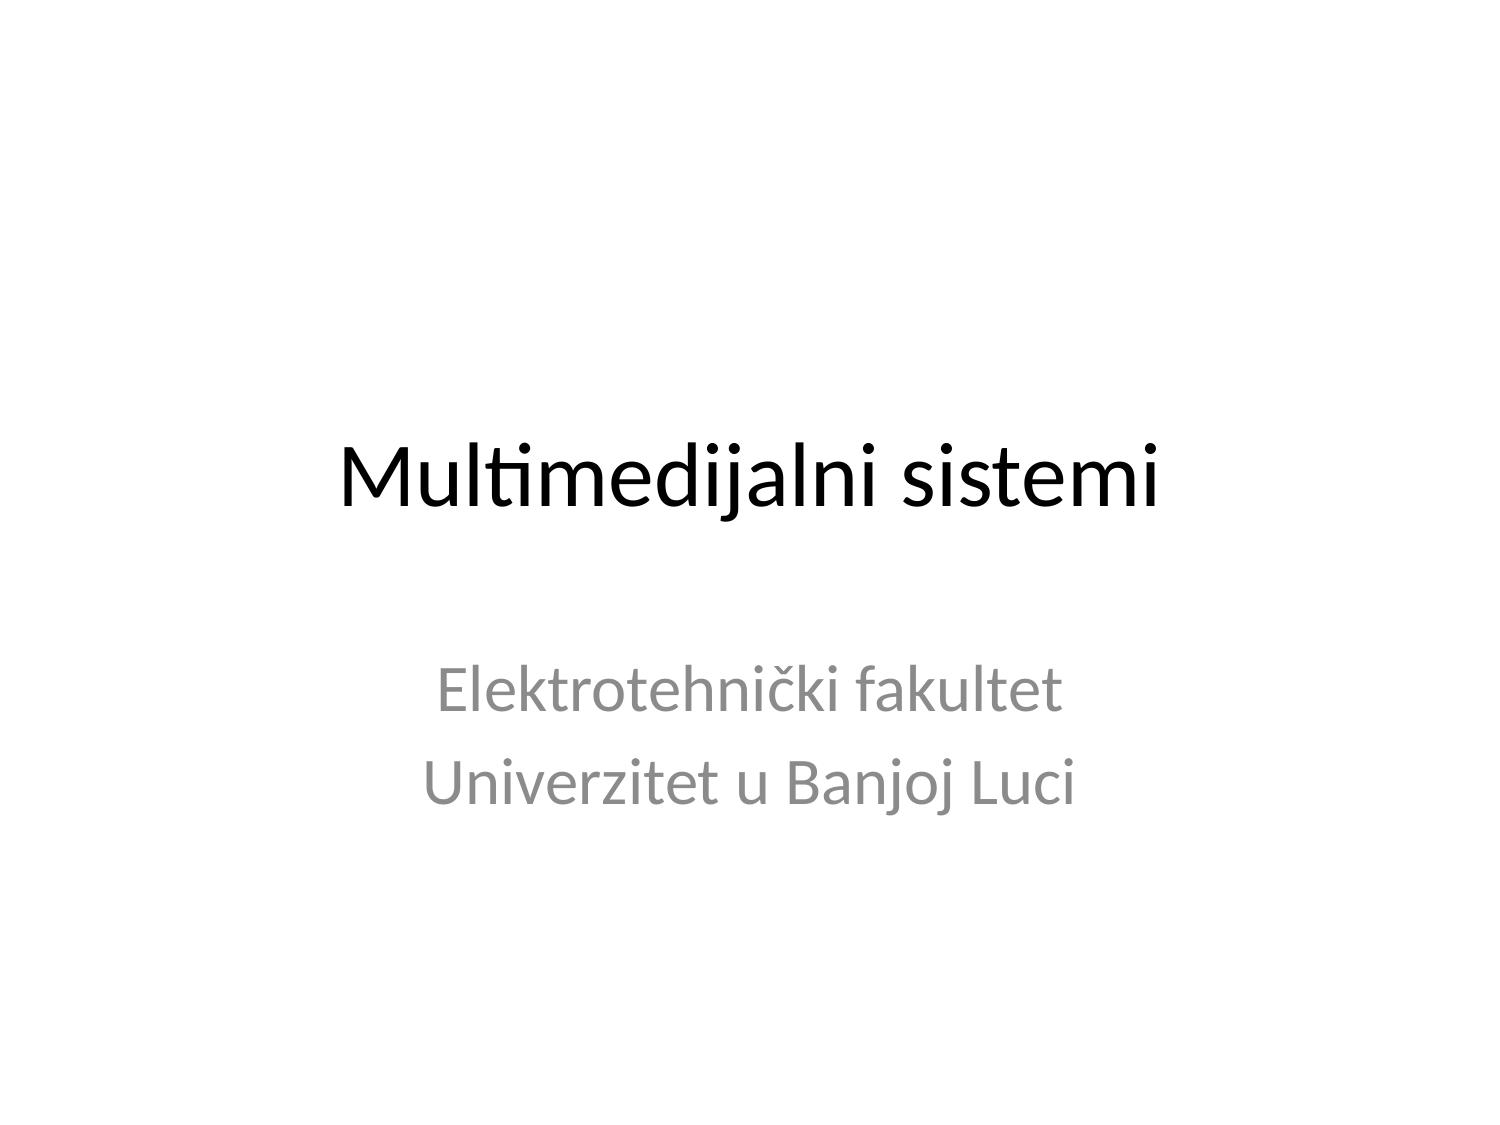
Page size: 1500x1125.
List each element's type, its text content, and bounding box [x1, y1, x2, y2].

subtitle Elektrotehnički fakultet Univerzitet u Banjoj Luci [225, 637, 1275, 925]
title Multimedijalni sistemi [112, 349, 1388, 591]
